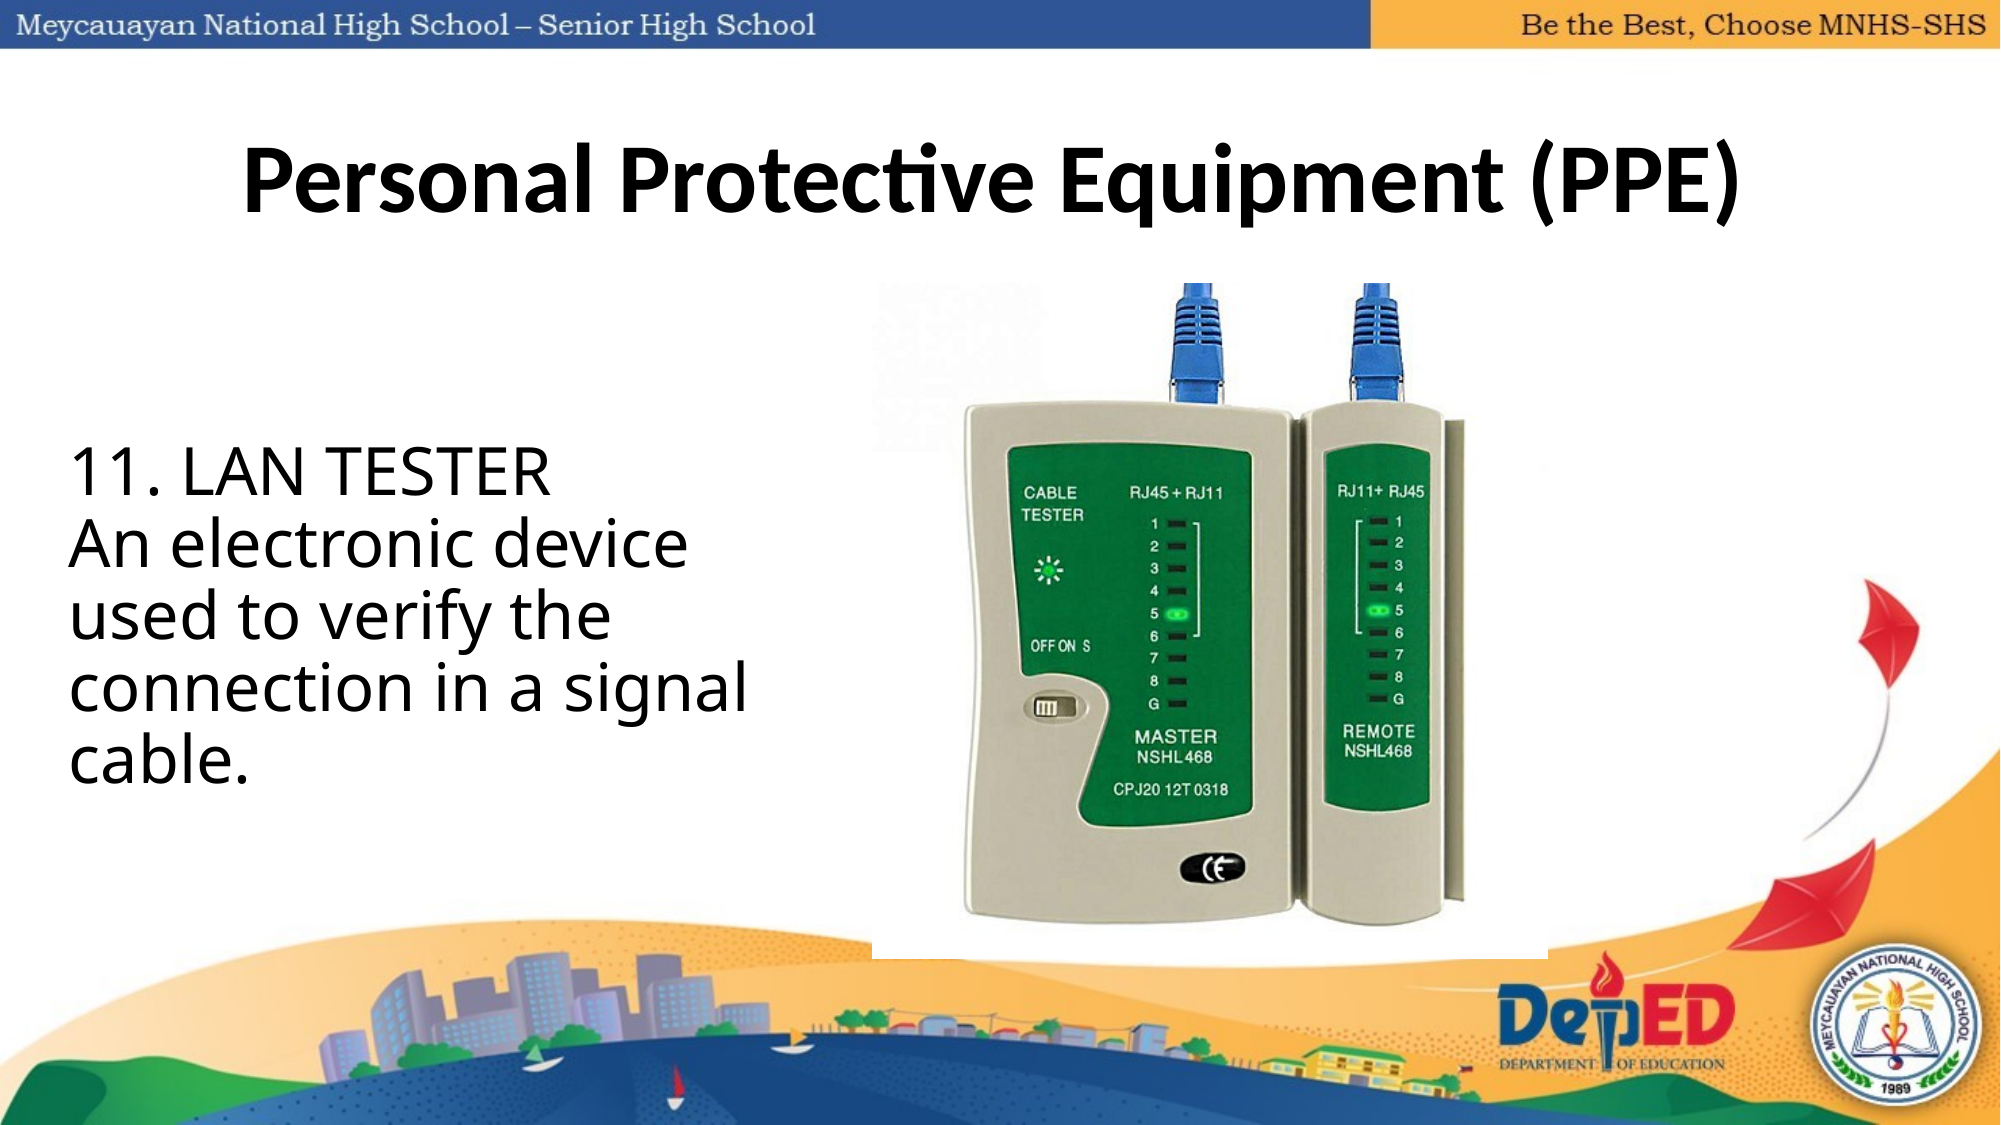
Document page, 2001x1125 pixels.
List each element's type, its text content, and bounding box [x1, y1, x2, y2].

title Personal Protective Equipment (PPE) [130, 77, 1856, 284]
text_box 11. LAN TESTER An electronic device used to verify the connection in a signal cable. [53, 332, 867, 904]
picture [0, 0, 2001, 1125]
